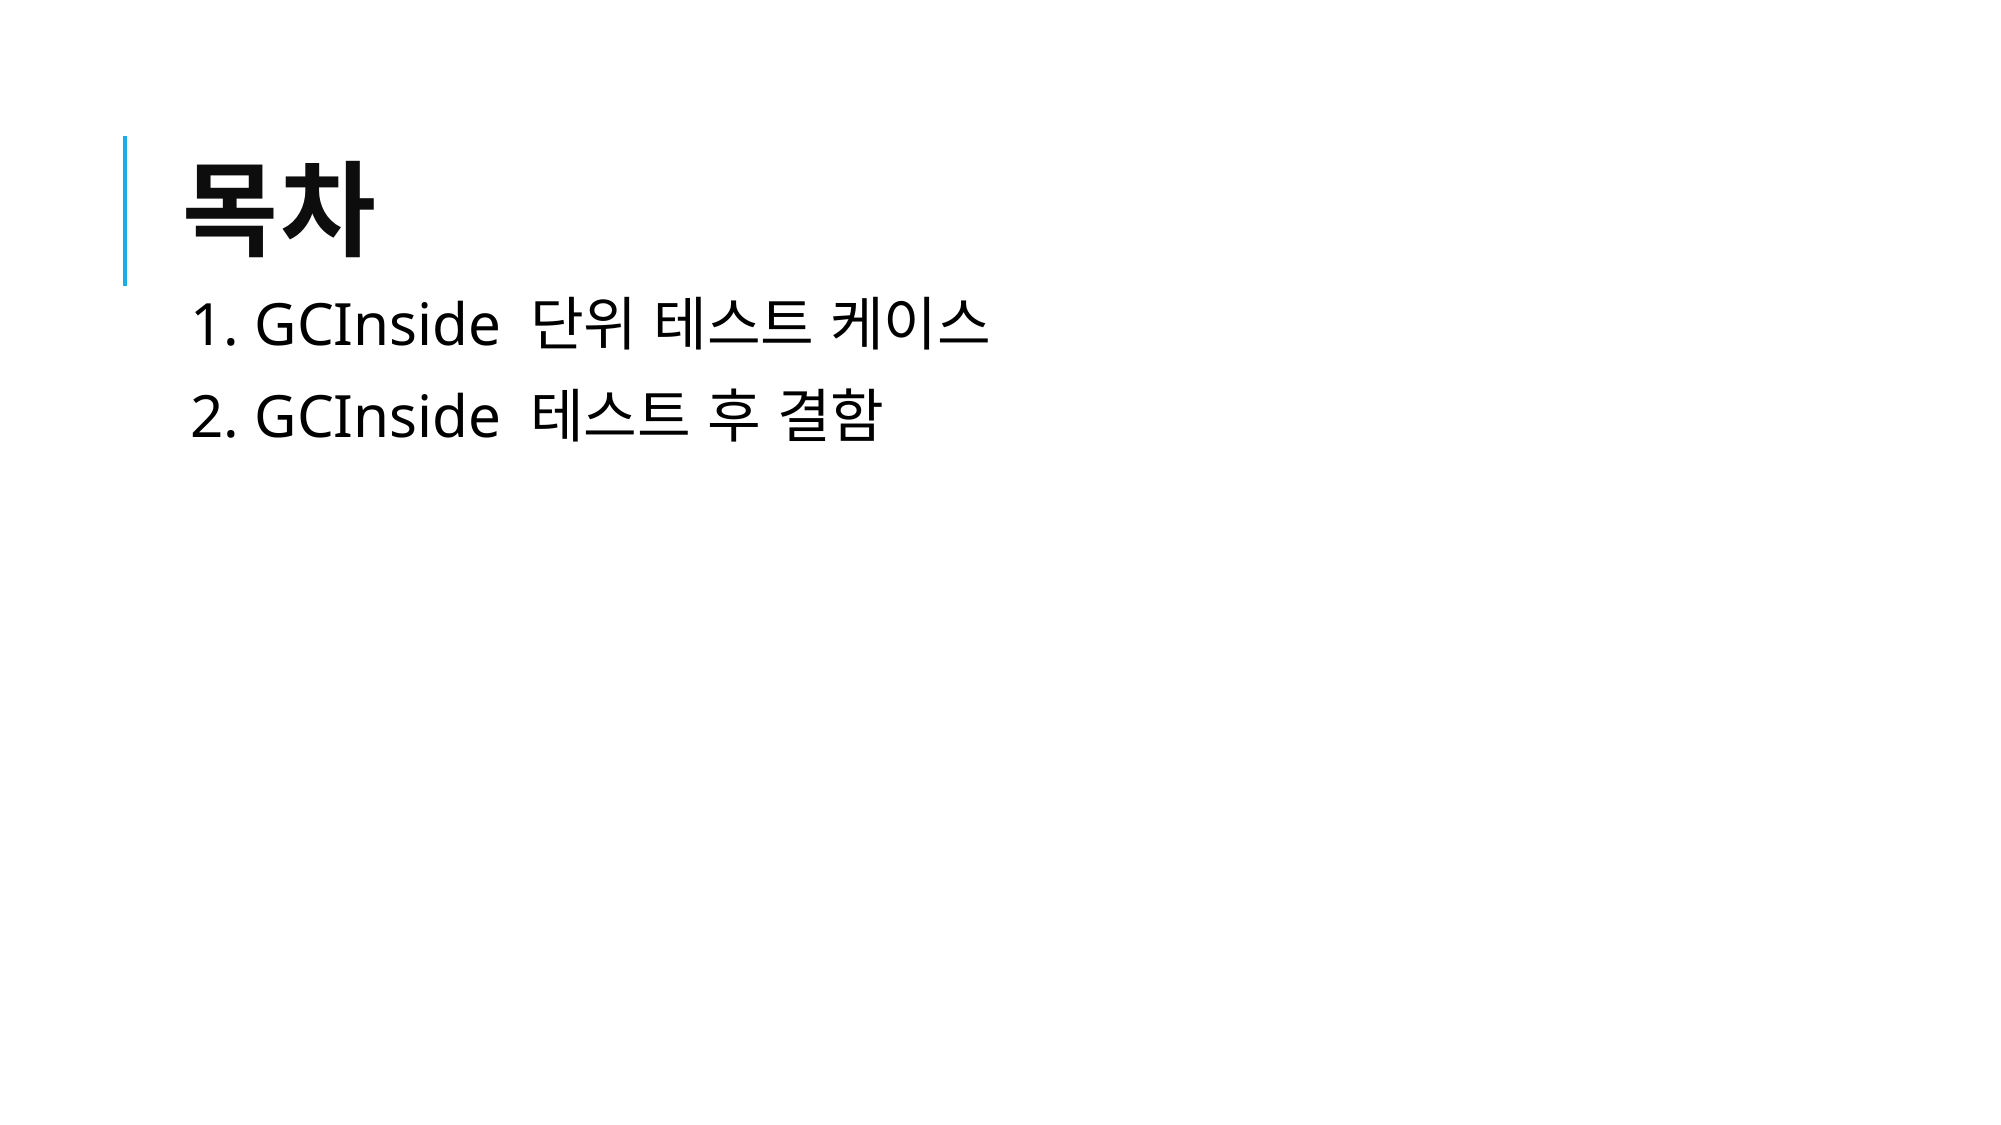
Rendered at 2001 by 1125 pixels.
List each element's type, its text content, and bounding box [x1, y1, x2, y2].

title 목차 [168, 96, 1763, 287]
list 1. GCInside 단위 테스트 케이스 2. GCInside 테스트 후 결함 [168, 287, 1763, 1056]
